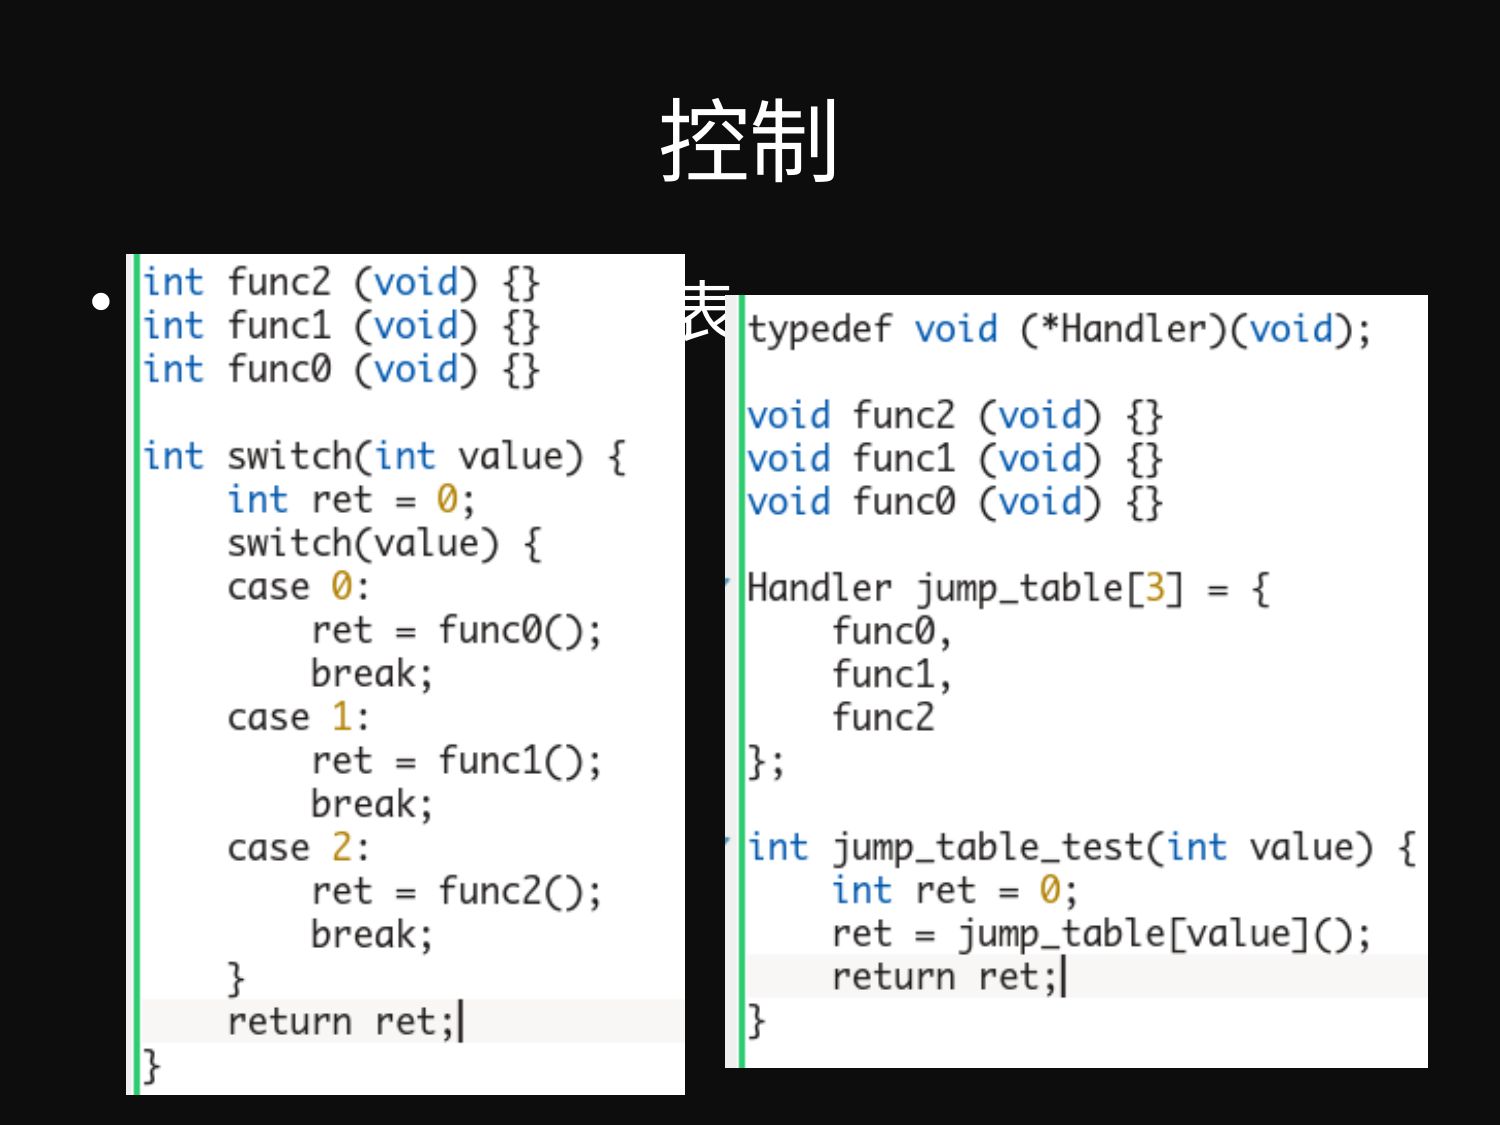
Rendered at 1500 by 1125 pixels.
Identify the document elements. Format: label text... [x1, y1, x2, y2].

list switch语句与跳转表 [74, 262, 120, 1006]
title 控制 [74, 44, 1426, 233]
list switch语句与跳转表 [689, 262, 1426, 1006]
picture [725, 295, 1428, 1068]
picture [125, 254, 685, 1095]
